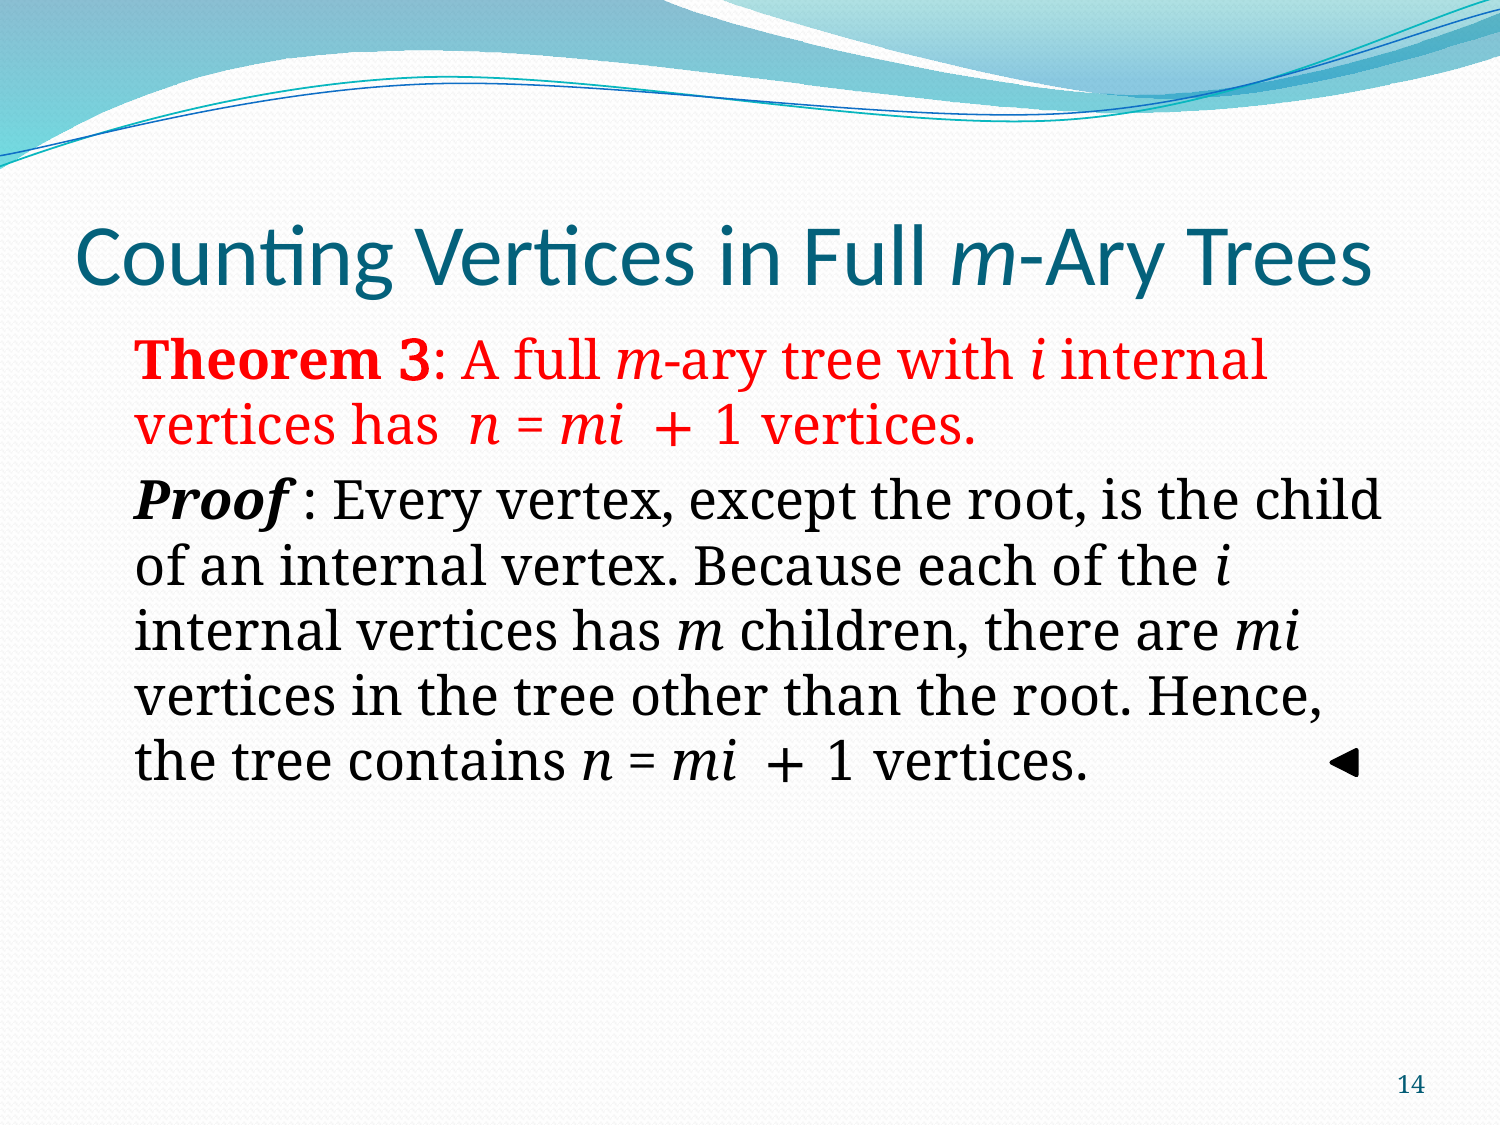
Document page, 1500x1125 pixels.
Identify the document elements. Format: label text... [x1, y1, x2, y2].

title Counting Vertices in Full m-Ary Trees [75, 115, 1425, 303]
slide_number 14 [1299, 1042, 1425, 1103]
list Theorem 3: A full m-ary tree with i internal vertices has n = mi + 1 vertices. Proof : Every vertex, except the root, is the child of an internal vertex. Because each of the i internal vertices has m children, there are mi vertices in the tree other than the root. Hence, the tree contains n = mi + 1 vertices. [75, 317, 1425, 1038]
text_box [1329, 748, 1359, 777]
